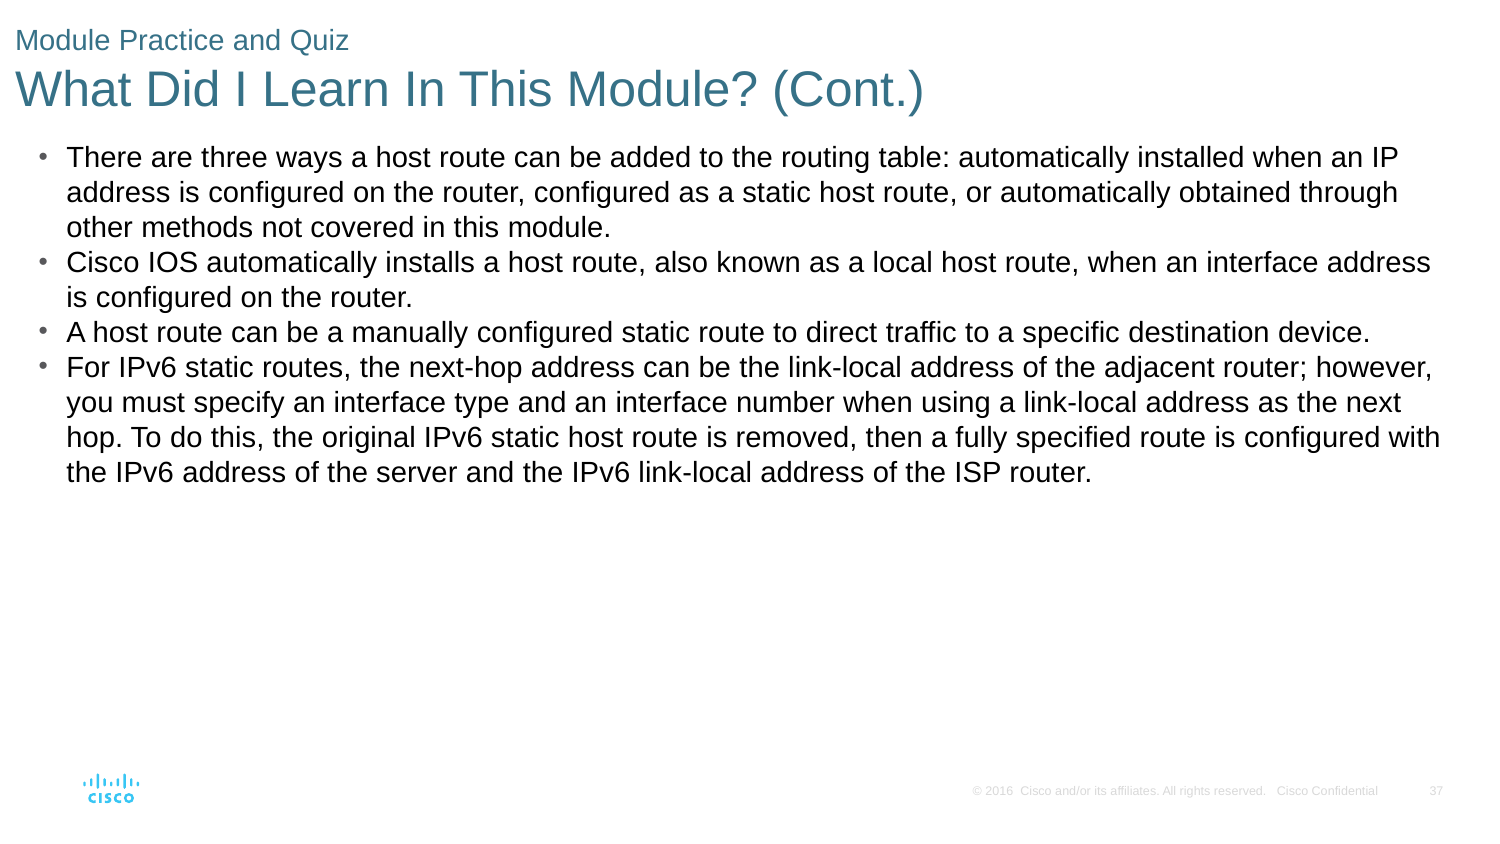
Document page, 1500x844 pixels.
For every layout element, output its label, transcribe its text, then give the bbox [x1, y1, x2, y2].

title Module Practice and Quiz What Did I Learn In This Module? (Cont.) [0, 6, 1500, 131]
list There are three ways a host route can be added to the routing table: automatically installed when an IP address is configured on the router, configured as a static host route, or automatically obtained through other methods not covered in this module. Cisco IOS automatically installs a host route, also known as a local host route, when an interface address is configured on the router. A host route can be a manually configured static route to direct traffic to a specific destination device. For IPv6 static routes, the next-hop address can be the link-local address of the adjacent router; however, you must specify an interface type and an interface number when using a link-local address as the next hop. To do this, the original IPv6 static host route is removed, then a fully specified route is configured with the IPv6 address of the server and the IPv6 link-local address of the ISP router. [23, 131, 1476, 813]
